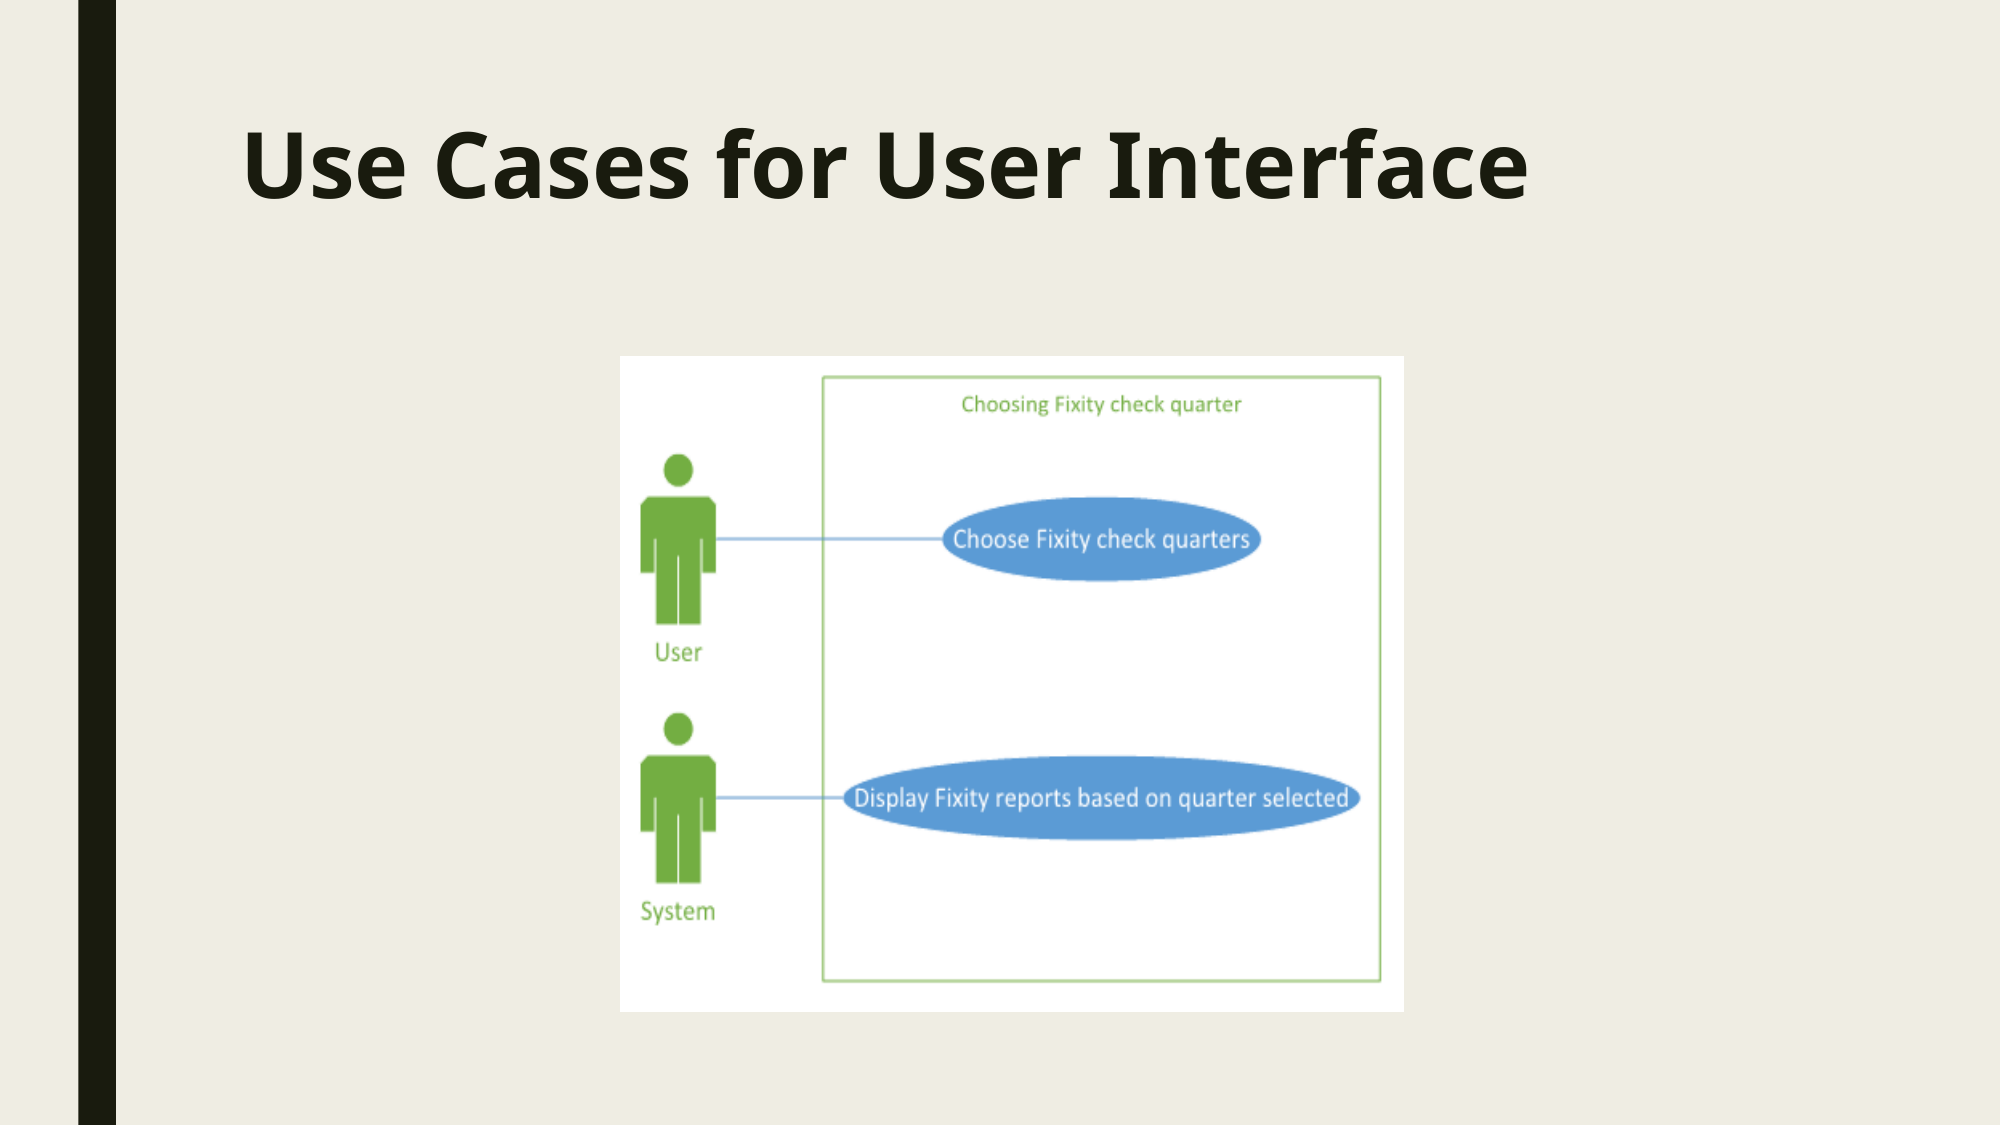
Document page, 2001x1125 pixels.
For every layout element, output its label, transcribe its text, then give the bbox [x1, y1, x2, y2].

title Use Cases for User Interface [225, 112, 1800, 357]
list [620, 356, 1405, 1012]
